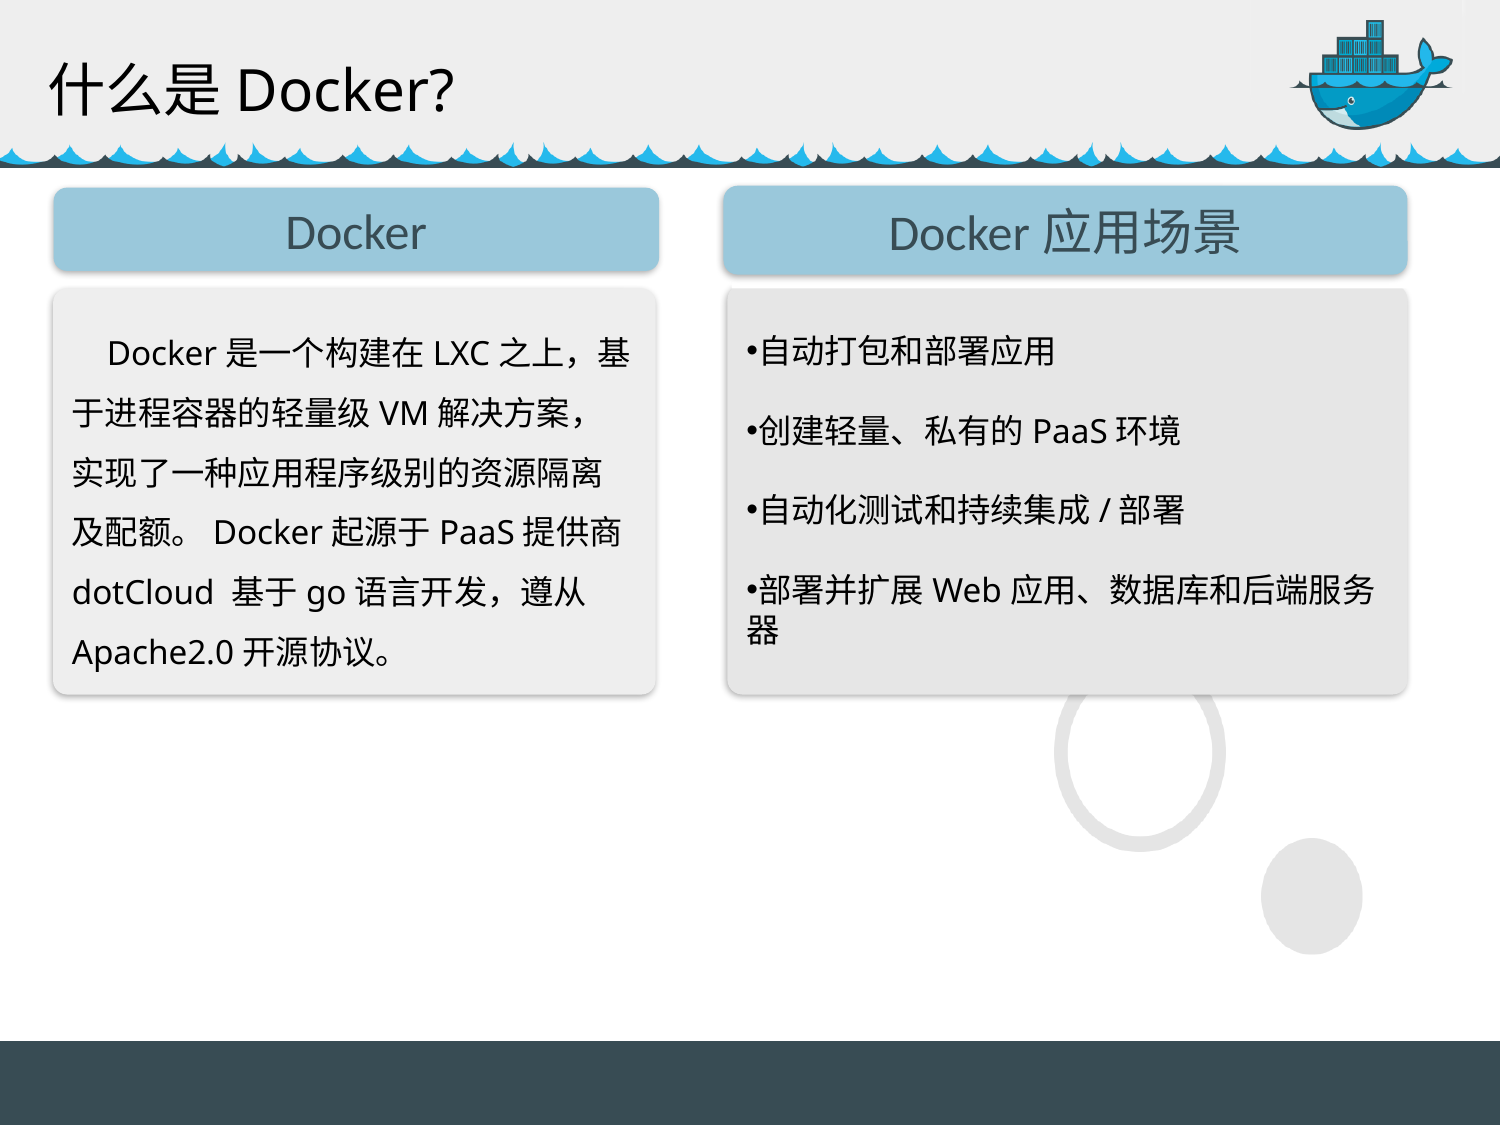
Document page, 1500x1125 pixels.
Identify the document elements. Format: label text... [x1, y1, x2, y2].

text_box 什么是Docker? [32, 35, 1079, 141]
text_box Docker是一个构建在LXC之上，基于进程容器的轻量级VM解决方案，实现了一种应用程序级别的资源隔离及配额。Docker起源于PaaS提供商dotCloud 基于go语言开发，遵从Apache2.0开源协议。 [52, 287, 657, 696]
picture [0, 0, 1500, 1125]
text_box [722, 172, 1458, 773]
text_box Docker [52, 186, 660, 272]
